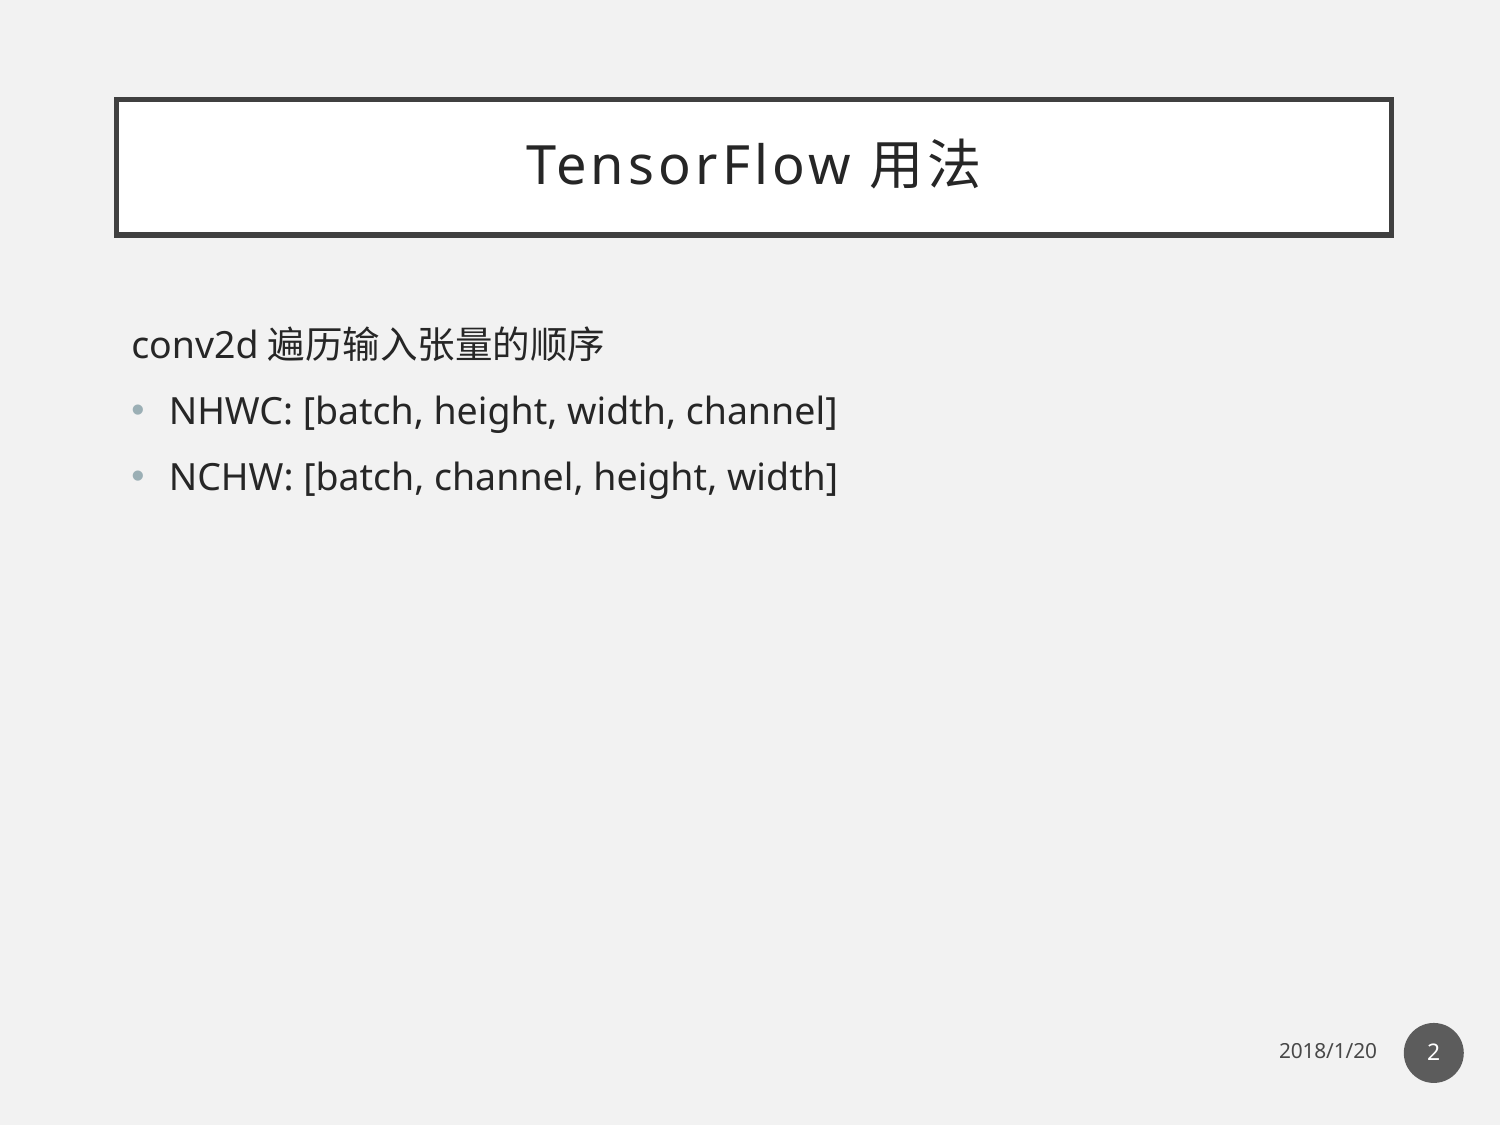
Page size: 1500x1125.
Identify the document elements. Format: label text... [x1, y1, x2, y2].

slide_number 2 [1403, 1022, 1464, 1083]
title TensorFlow用法 [114, 97, 1394, 238]
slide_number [980, 1023, 1392, 1077]
list conv2d遍历输入张量的顺序 NHWC: [batch, height, width, channel] NCHW: [batch, channel, height, width] [116, 313, 1392, 942]
